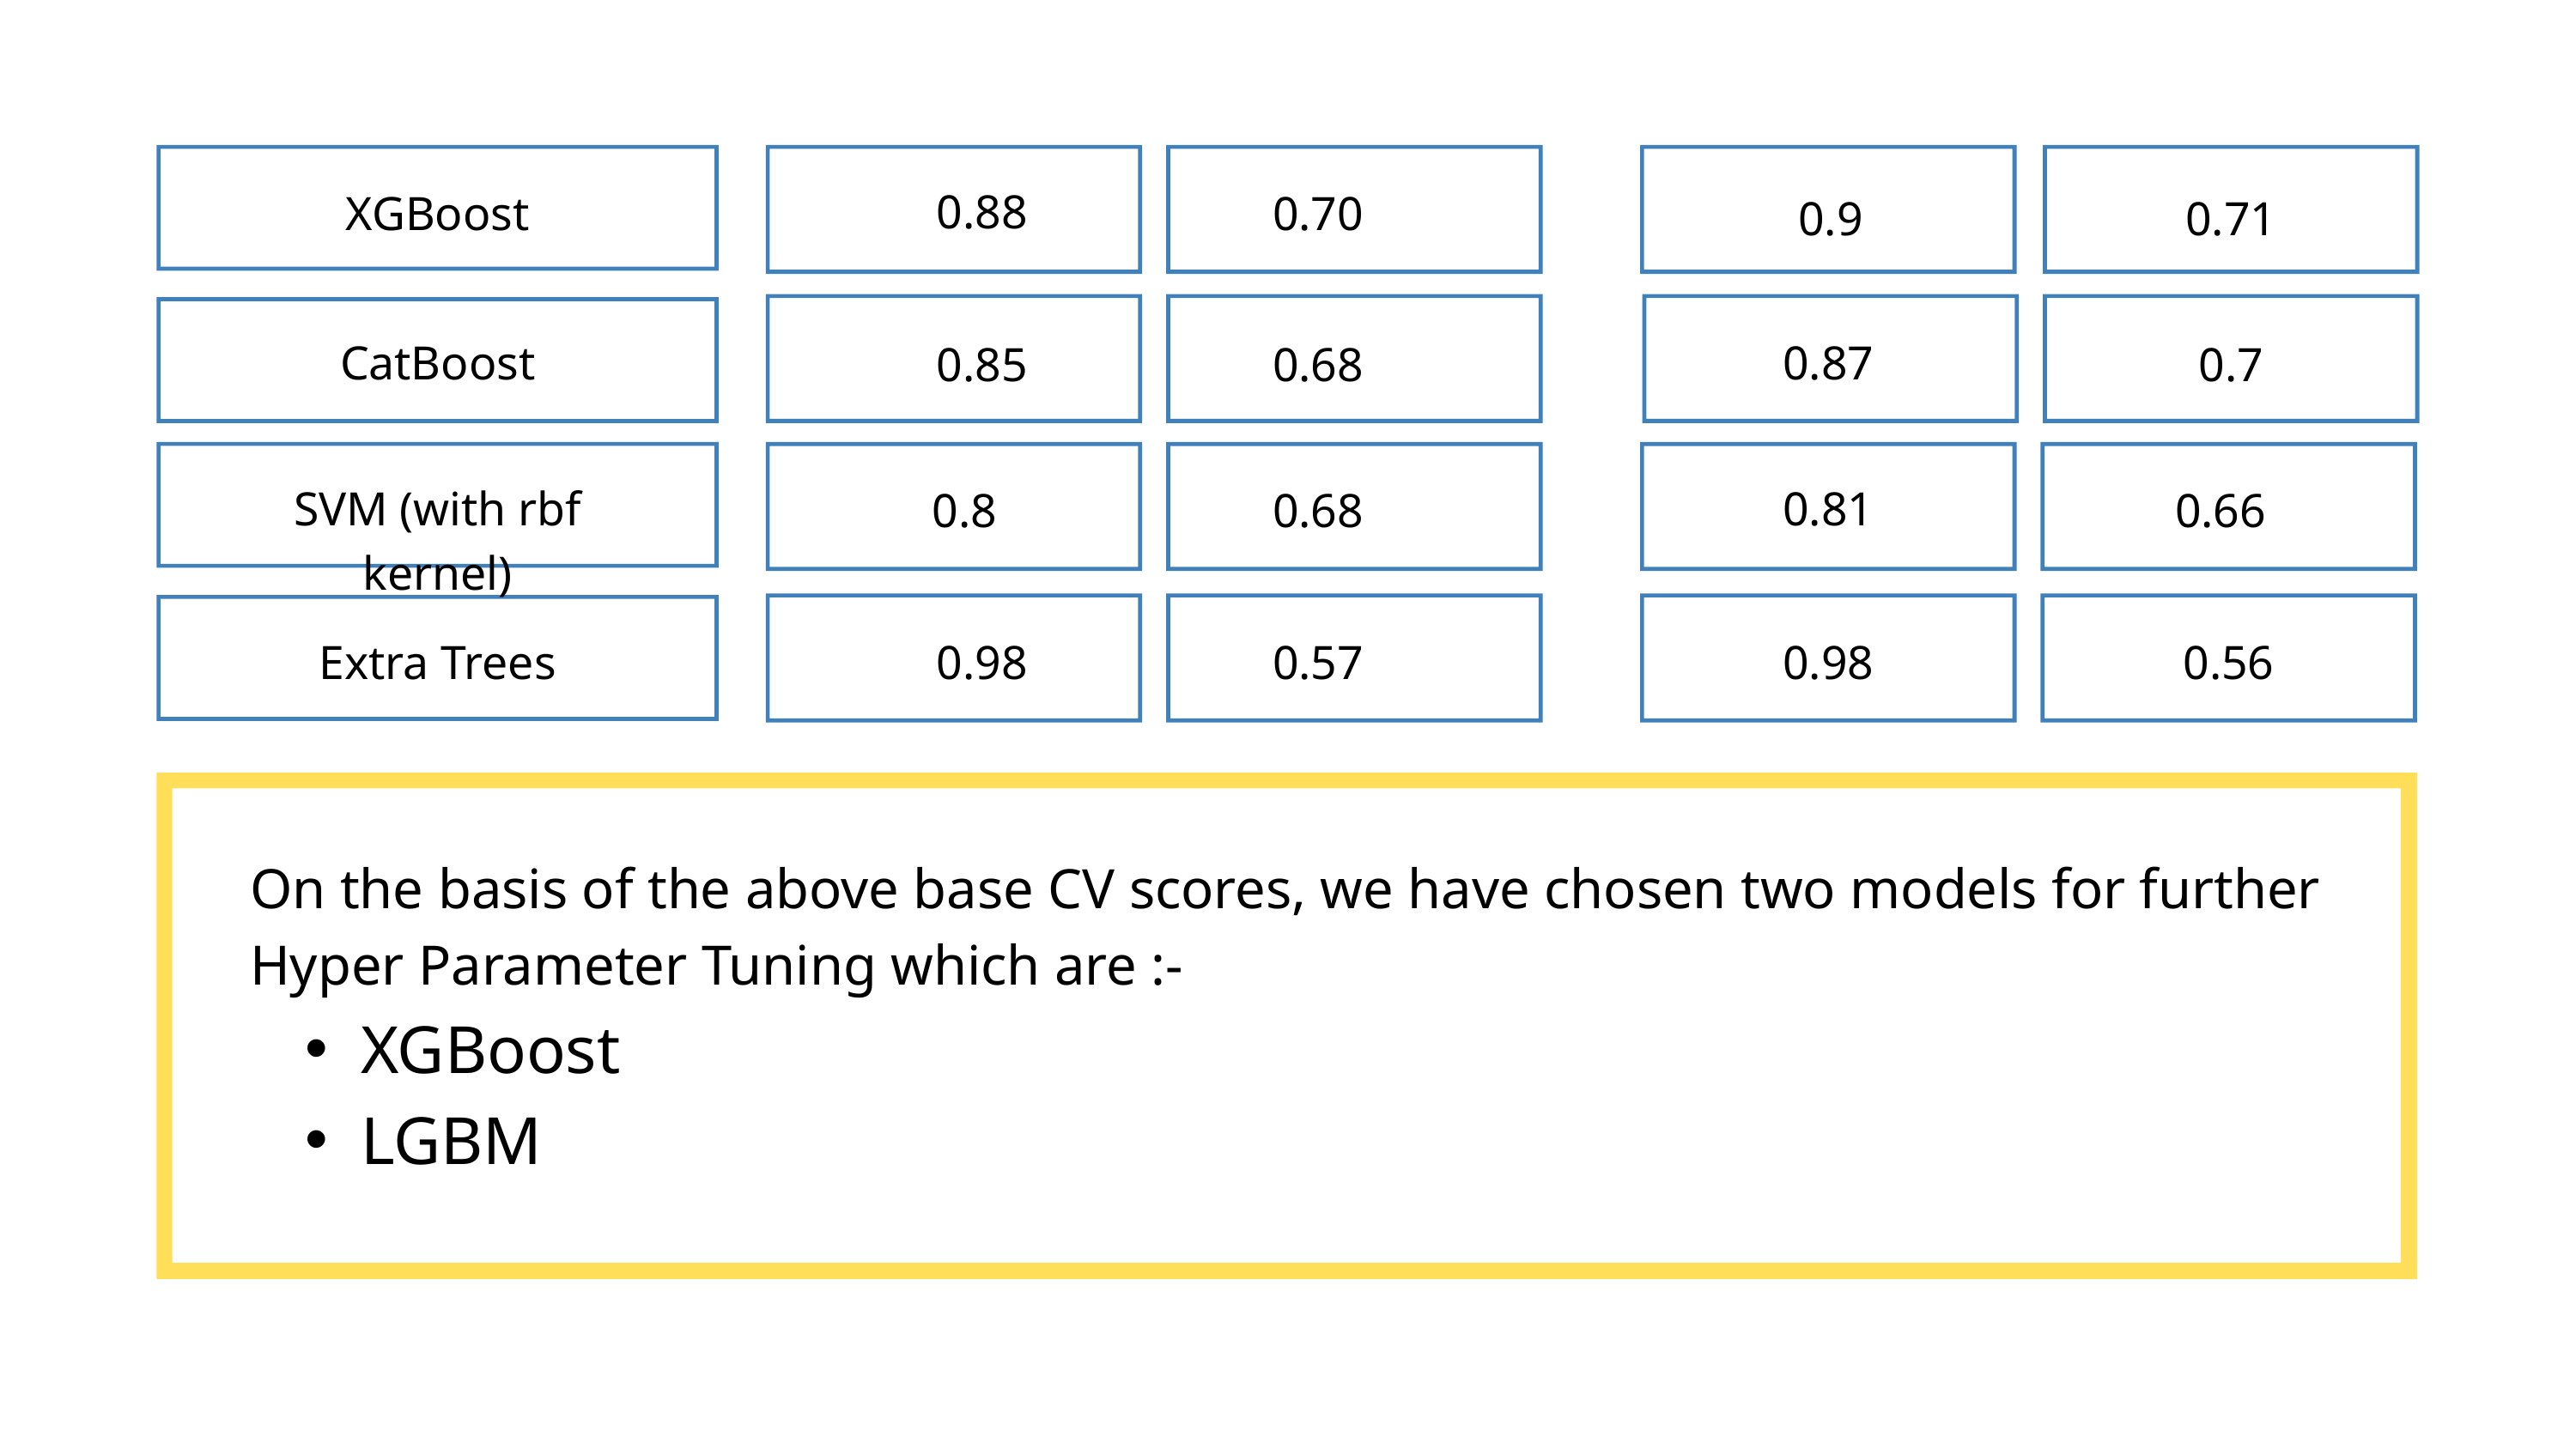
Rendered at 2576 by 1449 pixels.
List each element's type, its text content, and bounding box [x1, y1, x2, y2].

text_box SVM (with rbf kernel) [222, 575, 653, 593]
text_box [1165, 294, 1543, 424]
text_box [1165, 593, 1543, 723]
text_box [765, 441, 1143, 572]
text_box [156, 441, 720, 568]
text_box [2040, 441, 2418, 572]
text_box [2040, 593, 2418, 723]
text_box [1165, 441, 1543, 572]
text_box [156, 296, 720, 424]
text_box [1642, 294, 2020, 424]
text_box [765, 593, 1143, 723]
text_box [156, 144, 720, 271]
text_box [765, 144, 1143, 275]
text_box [1639, 441, 2017, 572]
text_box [1639, 593, 2017, 723]
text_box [1639, 144, 2017, 275]
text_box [2042, 144, 2420, 275]
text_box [765, 294, 1143, 424]
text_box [1165, 144, 1543, 275]
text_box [156, 594, 720, 721]
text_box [2042, 294, 2420, 424]
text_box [156, 772, 2418, 1280]
